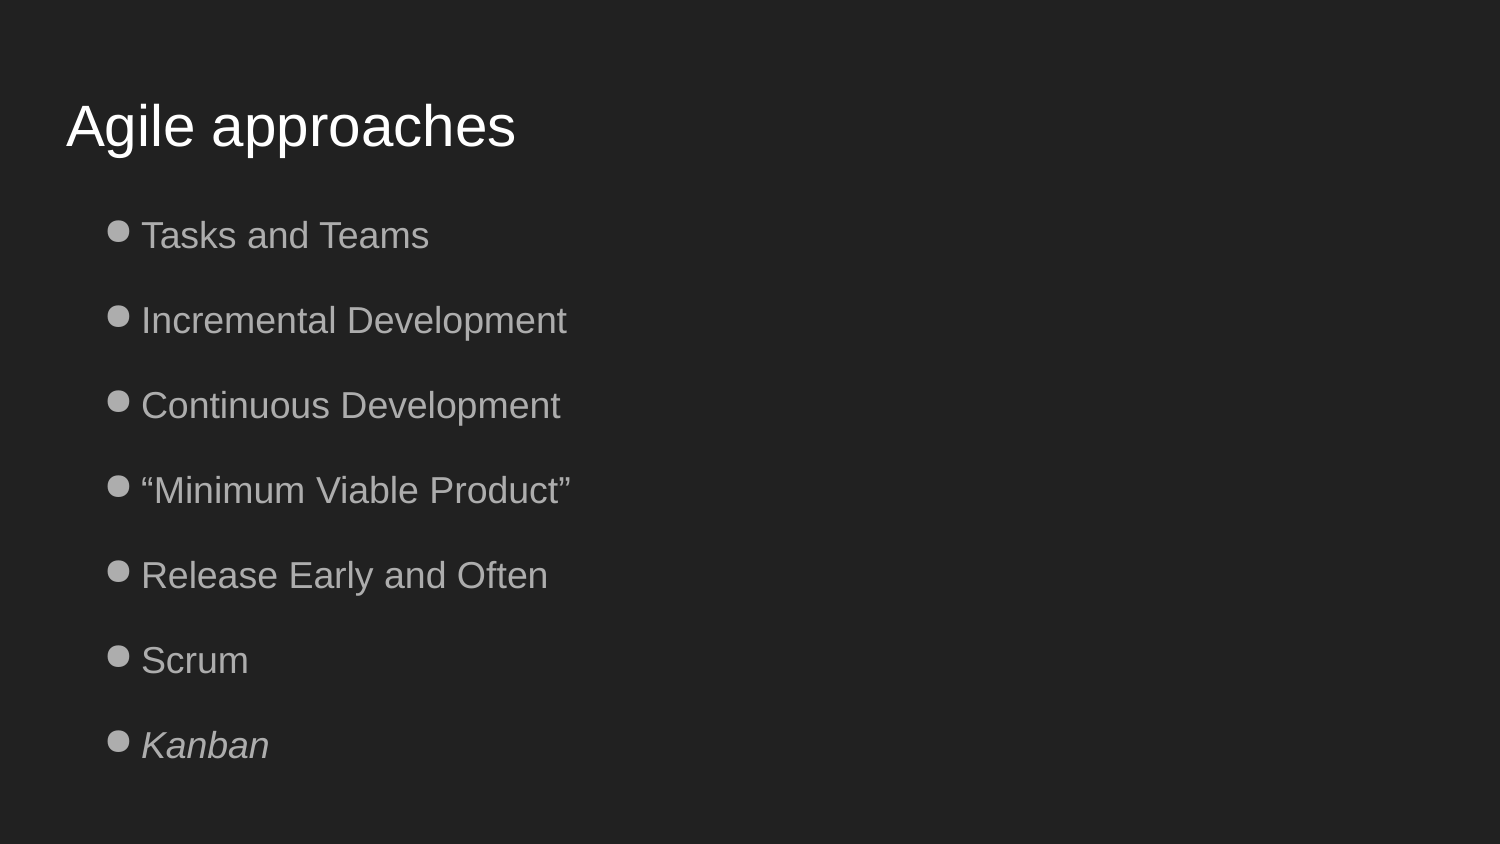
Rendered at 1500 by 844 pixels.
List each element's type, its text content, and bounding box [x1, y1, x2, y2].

list Tasks and Teams Incremental Development Continuous Development “Minimum Viable Product” Release Early and Often Scrum Kanban [51, 189, 1449, 750]
title Agile approaches [51, 72, 1449, 167]
